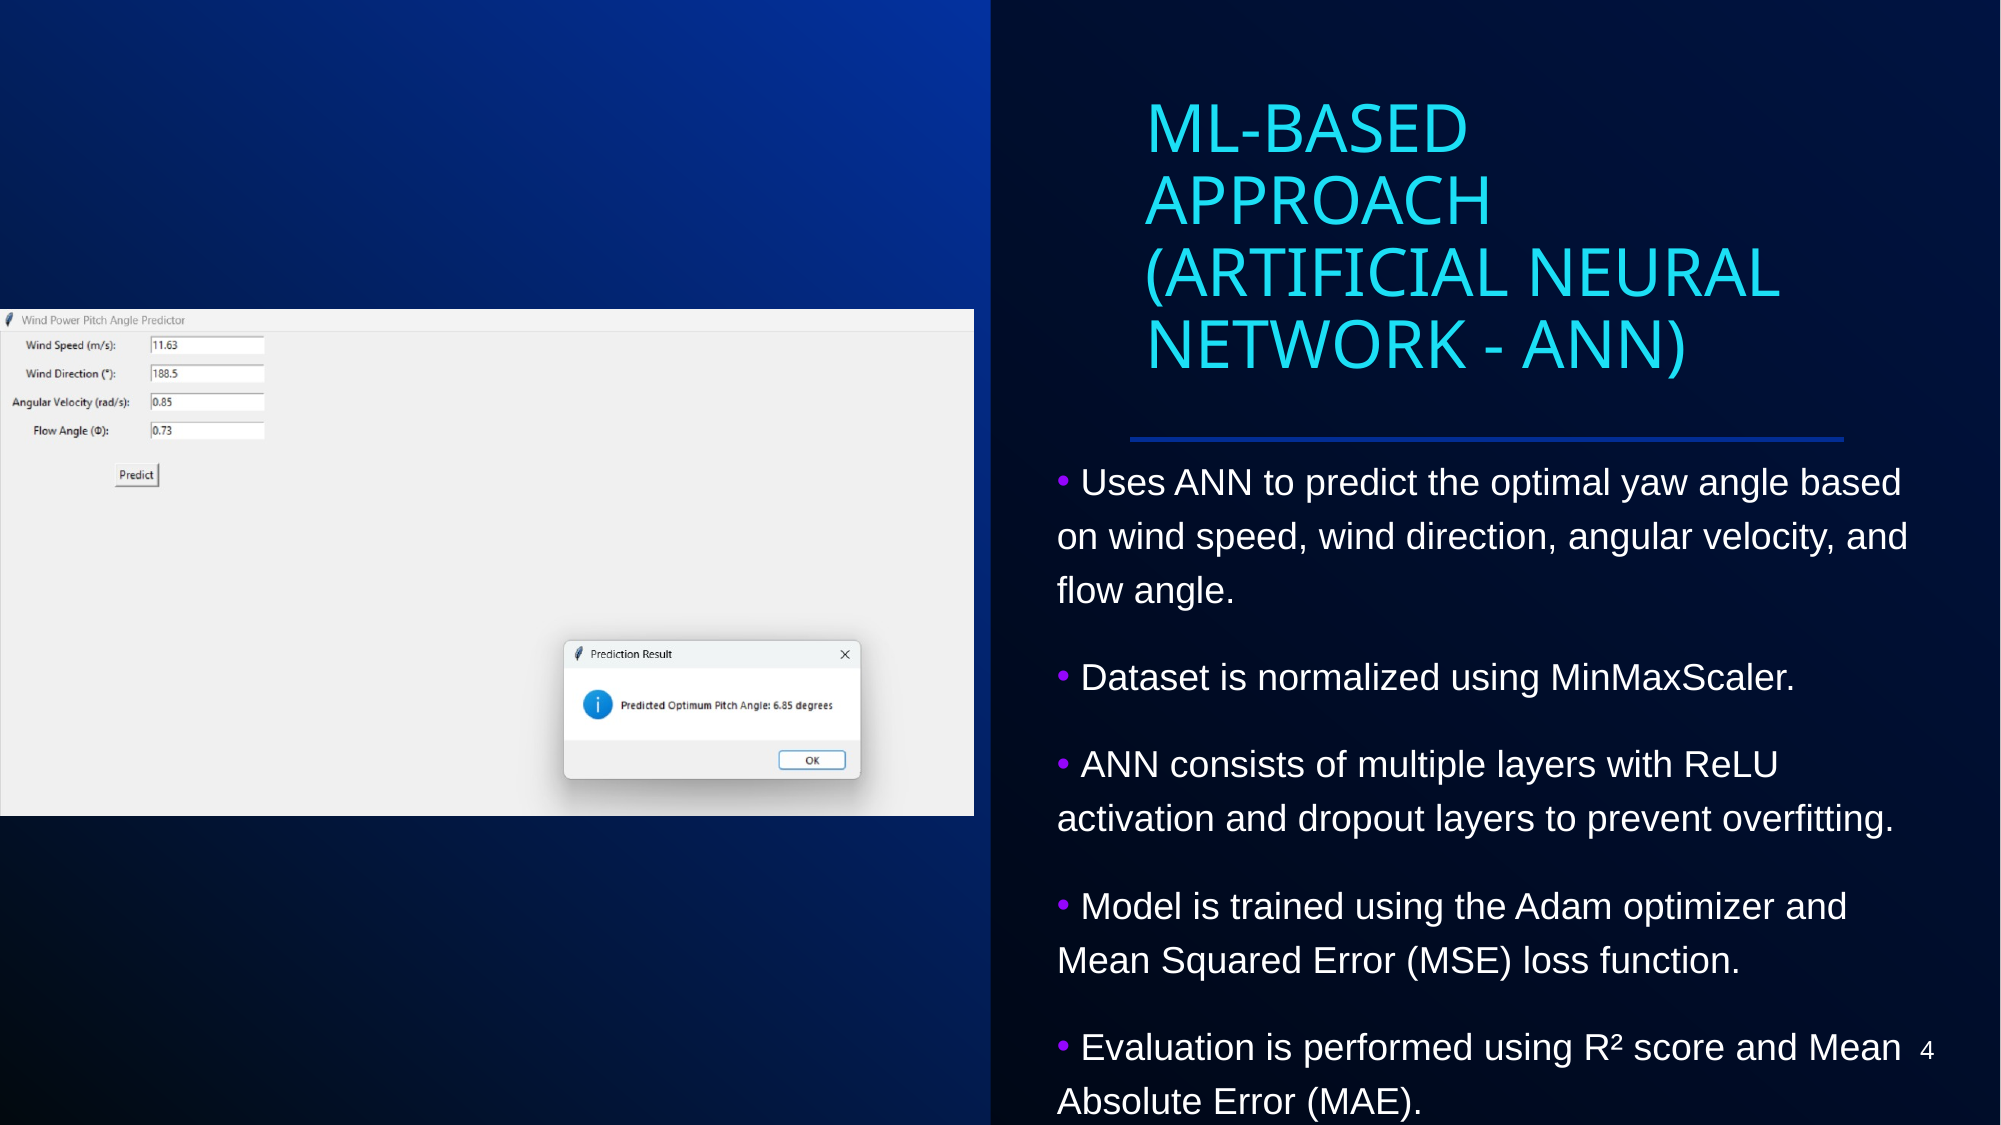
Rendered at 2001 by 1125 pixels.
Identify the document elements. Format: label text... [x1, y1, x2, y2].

slide_number 4 [1499, 1021, 1950, 1082]
list Uses ANN to predict the optimal yaw angle based on wind speed, wind direction, angular velocity, and flow angle. Dataset is normalized using MinMaxScaler. ANN consists of multiple layers with ReLU activation and dropout layers to prevent overfitting. Model is trained using the Adam optimizer and Mean Squared Error (MSE) loss function. Evaluation is performed using R² score and Mean Absolute Error (MAE). [1041, 441, 1950, 1029]
title ML-Based Approach (Artificial Neural Network - ANN) [1130, 28, 1845, 390]
picture [0, 309, 974, 816]
